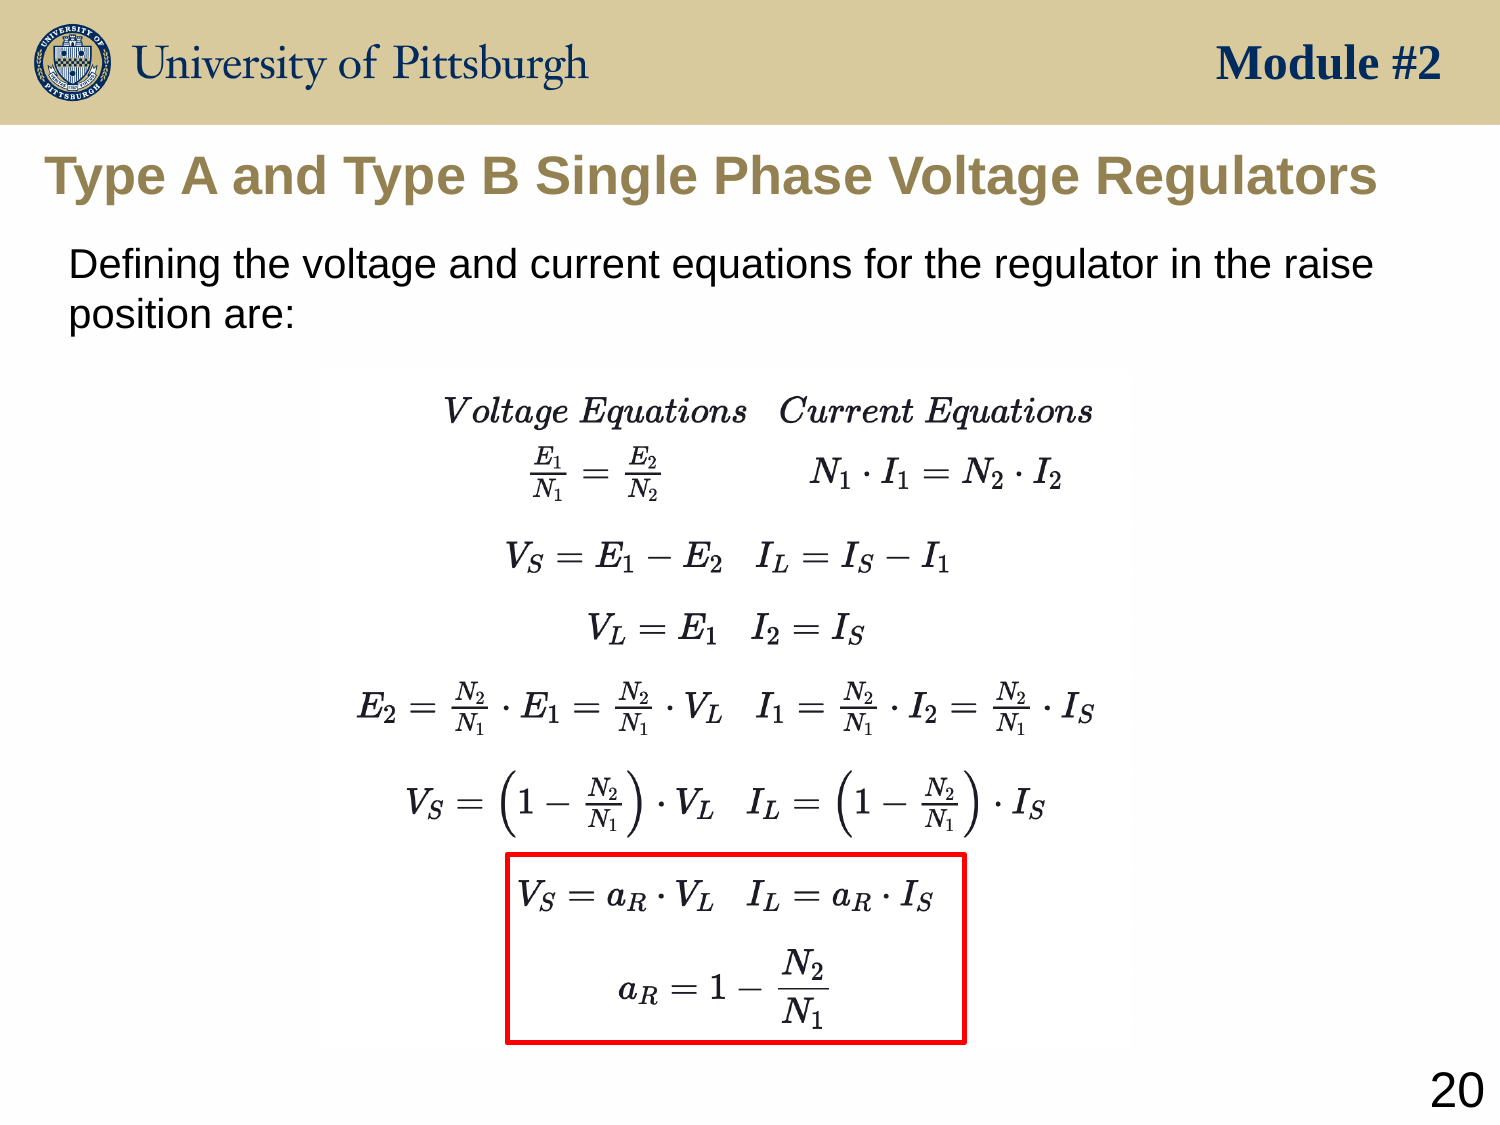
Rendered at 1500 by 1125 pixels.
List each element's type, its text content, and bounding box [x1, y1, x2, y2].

text_box Defining the voltage and current equations for the regulator in the raise position are: [53, 229, 1418, 345]
title Type A and Type B Single Phase Voltage Regulators [29, 125, 1500, 221]
picture [0, 1, 1500, 1125]
slide_number 20 [1362, 1050, 1500, 1125]
text_box Module #2 [604, 22, 1457, 97]
